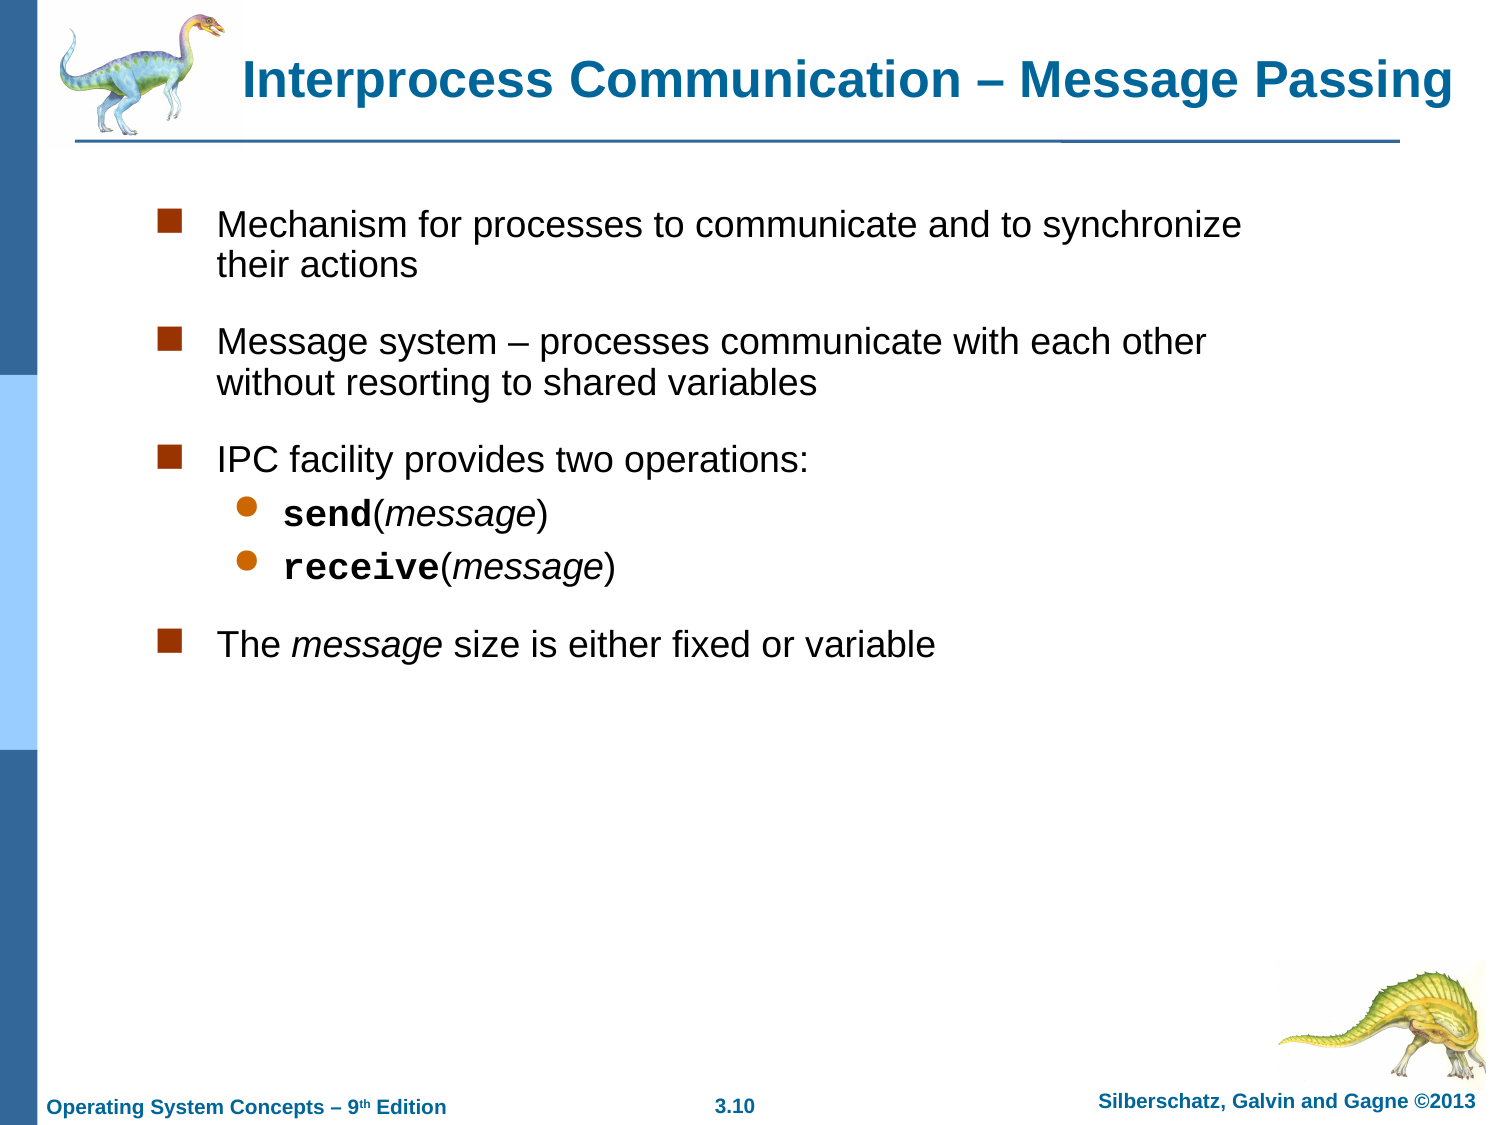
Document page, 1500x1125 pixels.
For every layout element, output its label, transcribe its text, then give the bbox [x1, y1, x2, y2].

picture [46, 0, 243, 149]
picture [1275, 959, 1486, 1090]
title Interprocess Communication – Message Passing [173, 20, 1500, 116]
list Mechanism for processes to communicate and to synchronize their actions Message system – processes communicate with each other without resorting to shared variables IPC facility provides two operations: send(message) receive(message) The message size is either fixed or variable [145, 197, 1283, 941]
